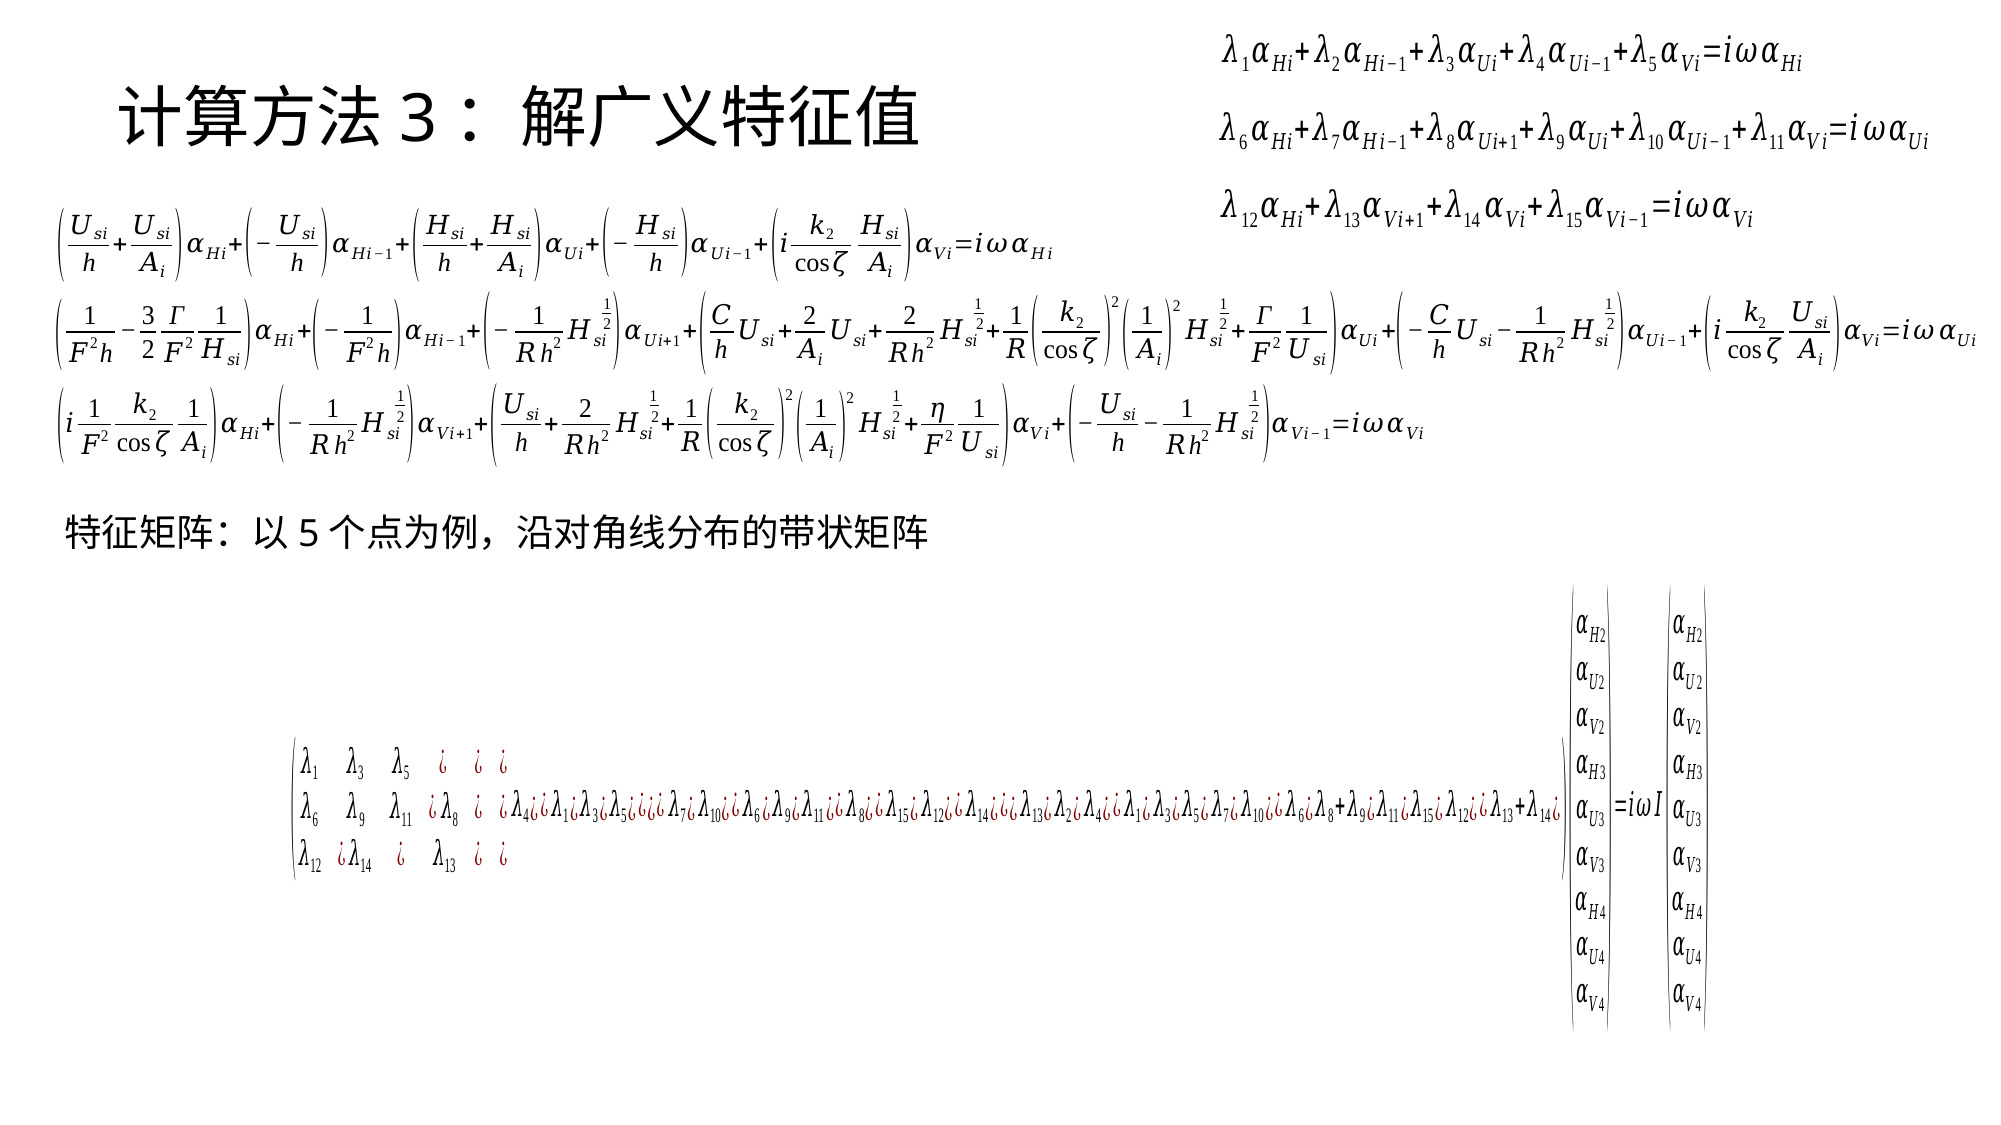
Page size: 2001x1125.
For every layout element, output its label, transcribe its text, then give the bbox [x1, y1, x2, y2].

text_box 计算方法3：解广义特征值 [101, 67, 936, 163]
text_box 特征矩阵：以5个点为例，沿对角线分布的带状矩阵 [49, 501, 944, 562]
